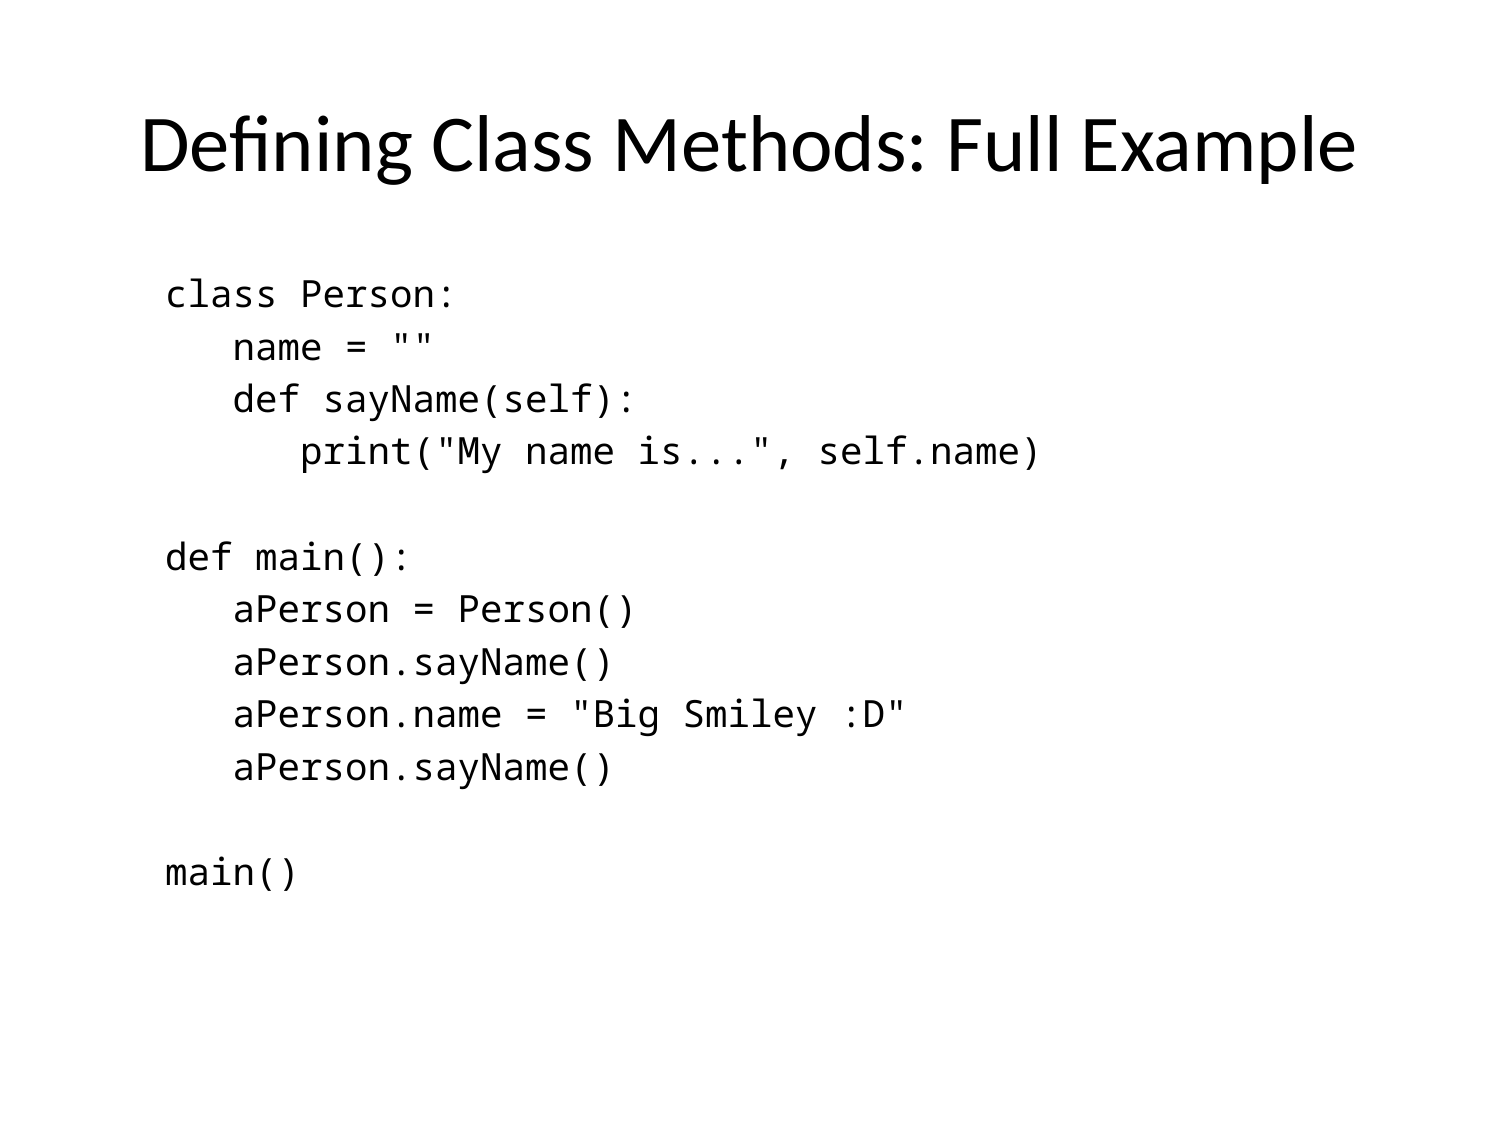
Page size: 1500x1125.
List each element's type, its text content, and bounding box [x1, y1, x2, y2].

list class Person: name = "" def sayName(self): print("My name is...", self.name) def main(): aPerson = Person() aPerson.sayName() aPerson.name = "Big Smiley :D" aPerson.sayName() main() [75, 262, 1425, 1005]
title Defining Class Methods: Full Example [75, 45, 1425, 233]
